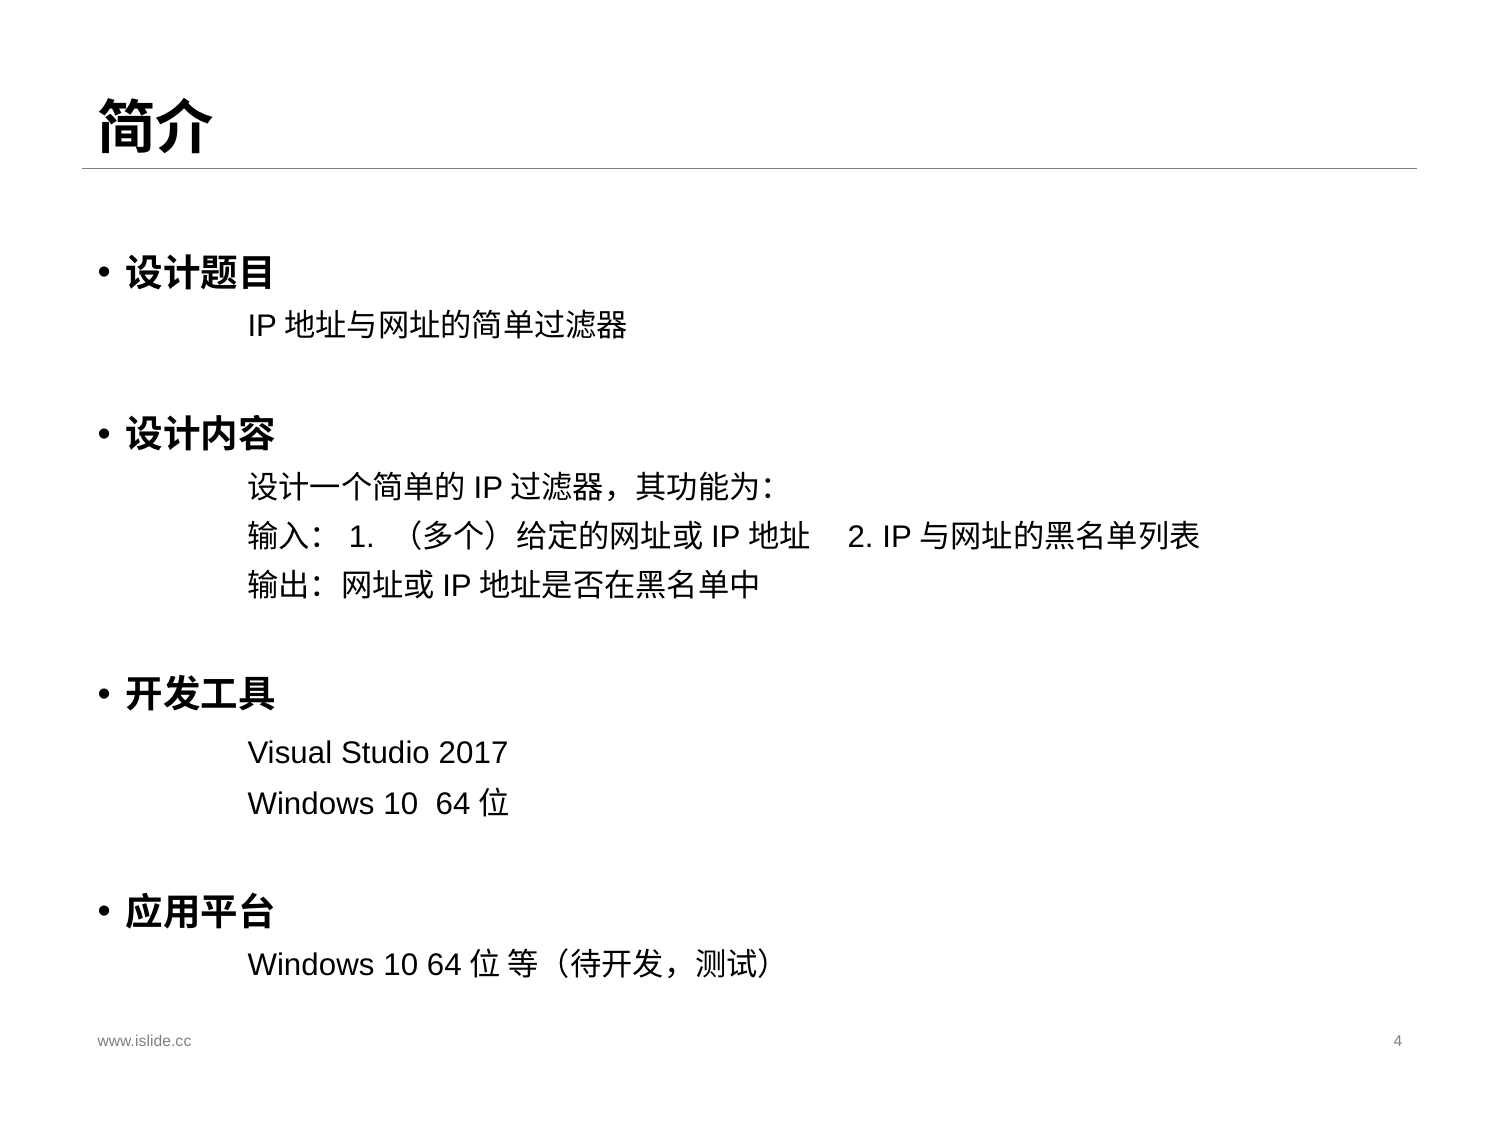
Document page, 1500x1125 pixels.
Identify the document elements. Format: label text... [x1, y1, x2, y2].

slide_number 4 [1059, 1023, 1418, 1058]
title 简介 [82, 0, 1418, 169]
footer www.islide.cc [82, 1023, 592, 1058]
list 设计题目 IP地址与网址的简单过滤器 设计内容 设计一个简单的IP过滤器，其功能为： 输入：1. （多个）给定的网址或IP地址 2. IP与网址的黑名单列表 输出：网址或IP地址是否在黑名单中 开发工具 Visual Studio 2017 Windows 10 64位 应用平台 Windows 10 64位 等（待开发，测试） [82, 185, 1418, 1007]
